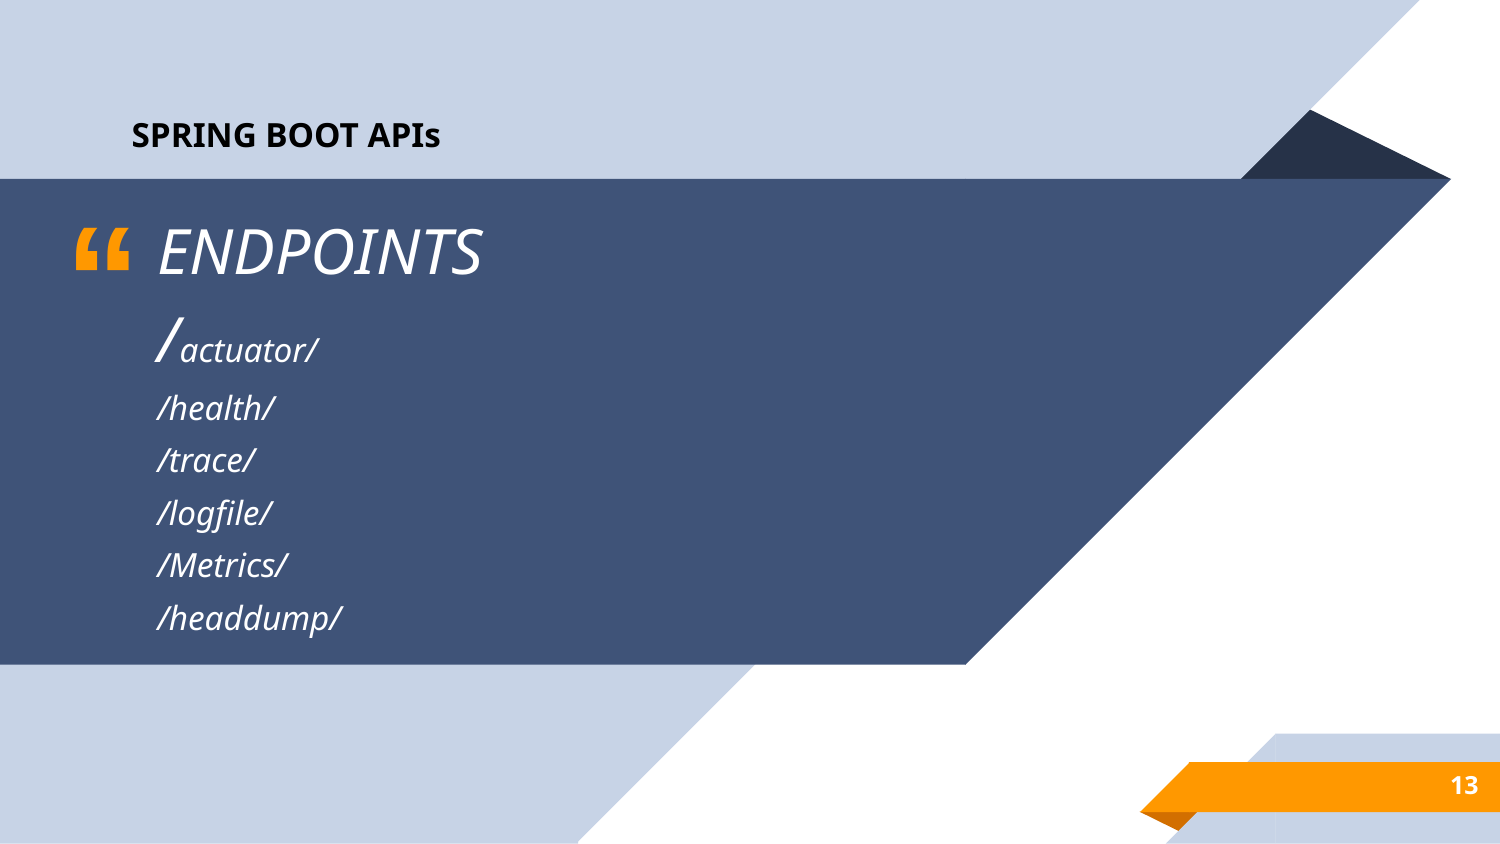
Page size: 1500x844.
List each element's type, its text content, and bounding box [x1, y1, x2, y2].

slide_number 13 [1249, 760, 1494, 813]
text_box SPRING BOOT APIs [116, 107, 811, 162]
list ENDPOINTS /actuator/ /health/ /trace/ /logfile/ /Metrics/ /headdump/ [136, 197, 972, 648]
